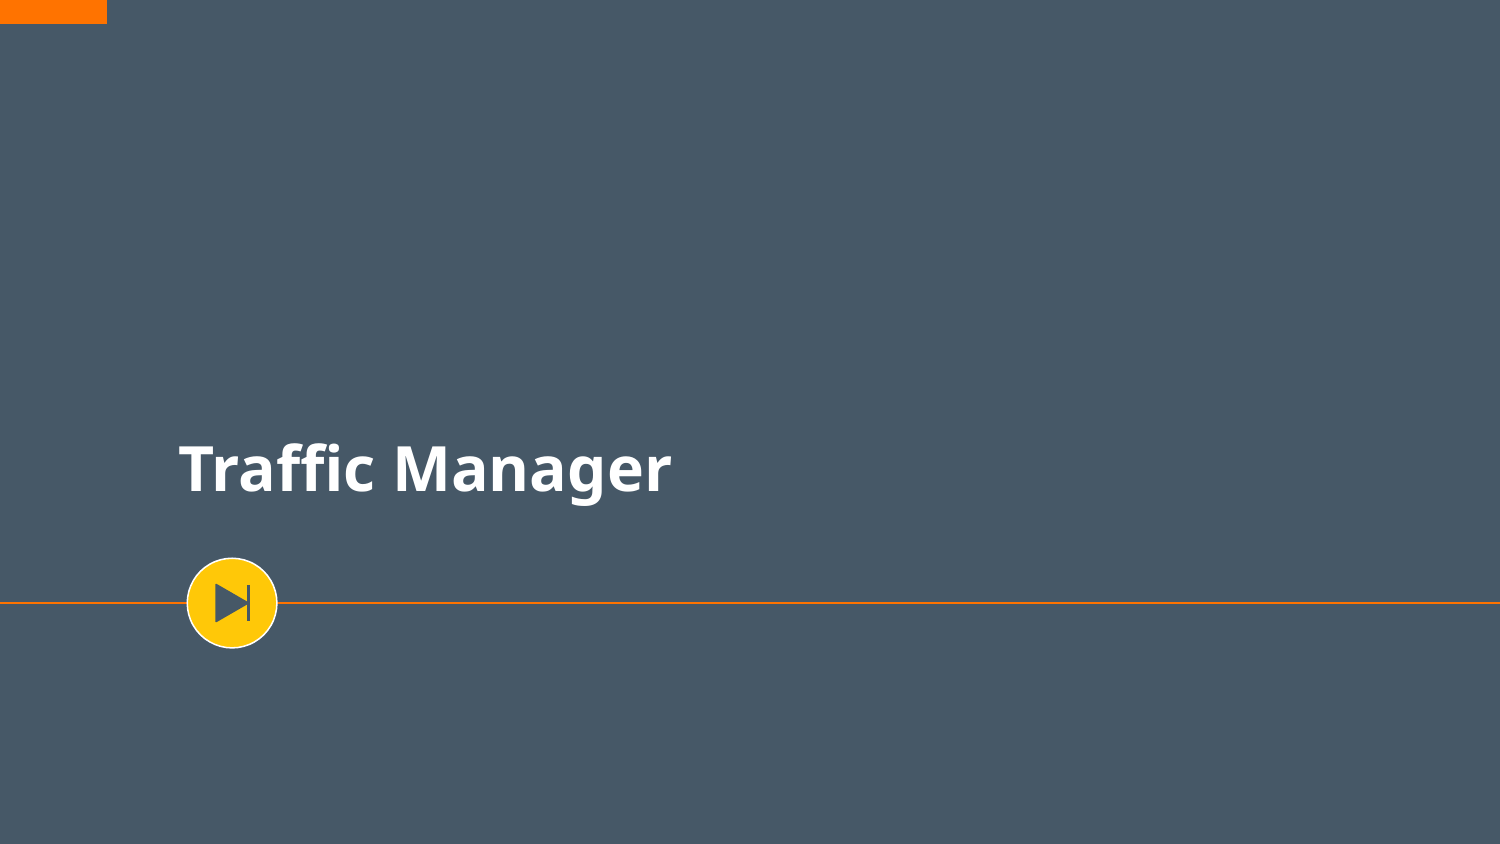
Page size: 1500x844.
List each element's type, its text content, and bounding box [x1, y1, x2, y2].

title Traffic Manager [163, 328, 1327, 519]
